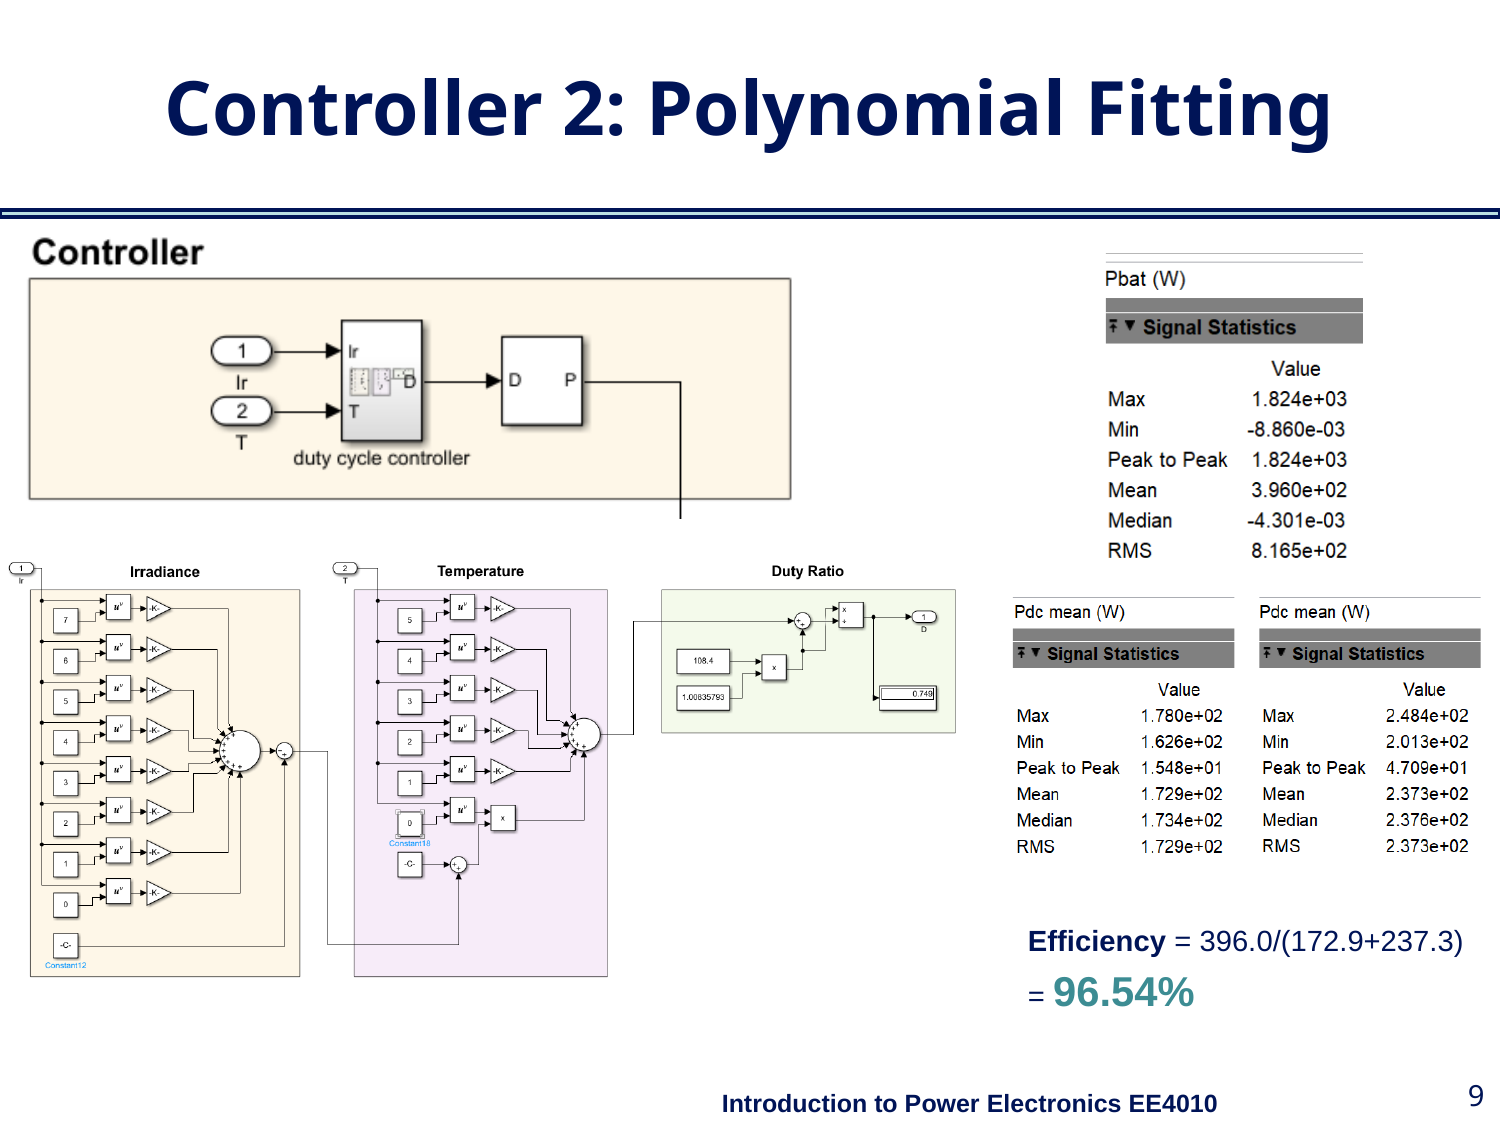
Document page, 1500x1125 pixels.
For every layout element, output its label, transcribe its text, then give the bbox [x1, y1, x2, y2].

picture [0, 550, 962, 984]
slide_number 9 [1348, 1061, 1500, 1125]
picture [1012, 592, 1235, 862]
list Efficiency = 396.0/(172.9+237.3) = 96.54% [1012, 914, 1491, 1052]
picture [16, 225, 804, 520]
title Controller 2: Polynomial Fitting [19, 14, 1481, 198]
picture [1105, 253, 1364, 566]
picture [1259, 592, 1482, 862]
